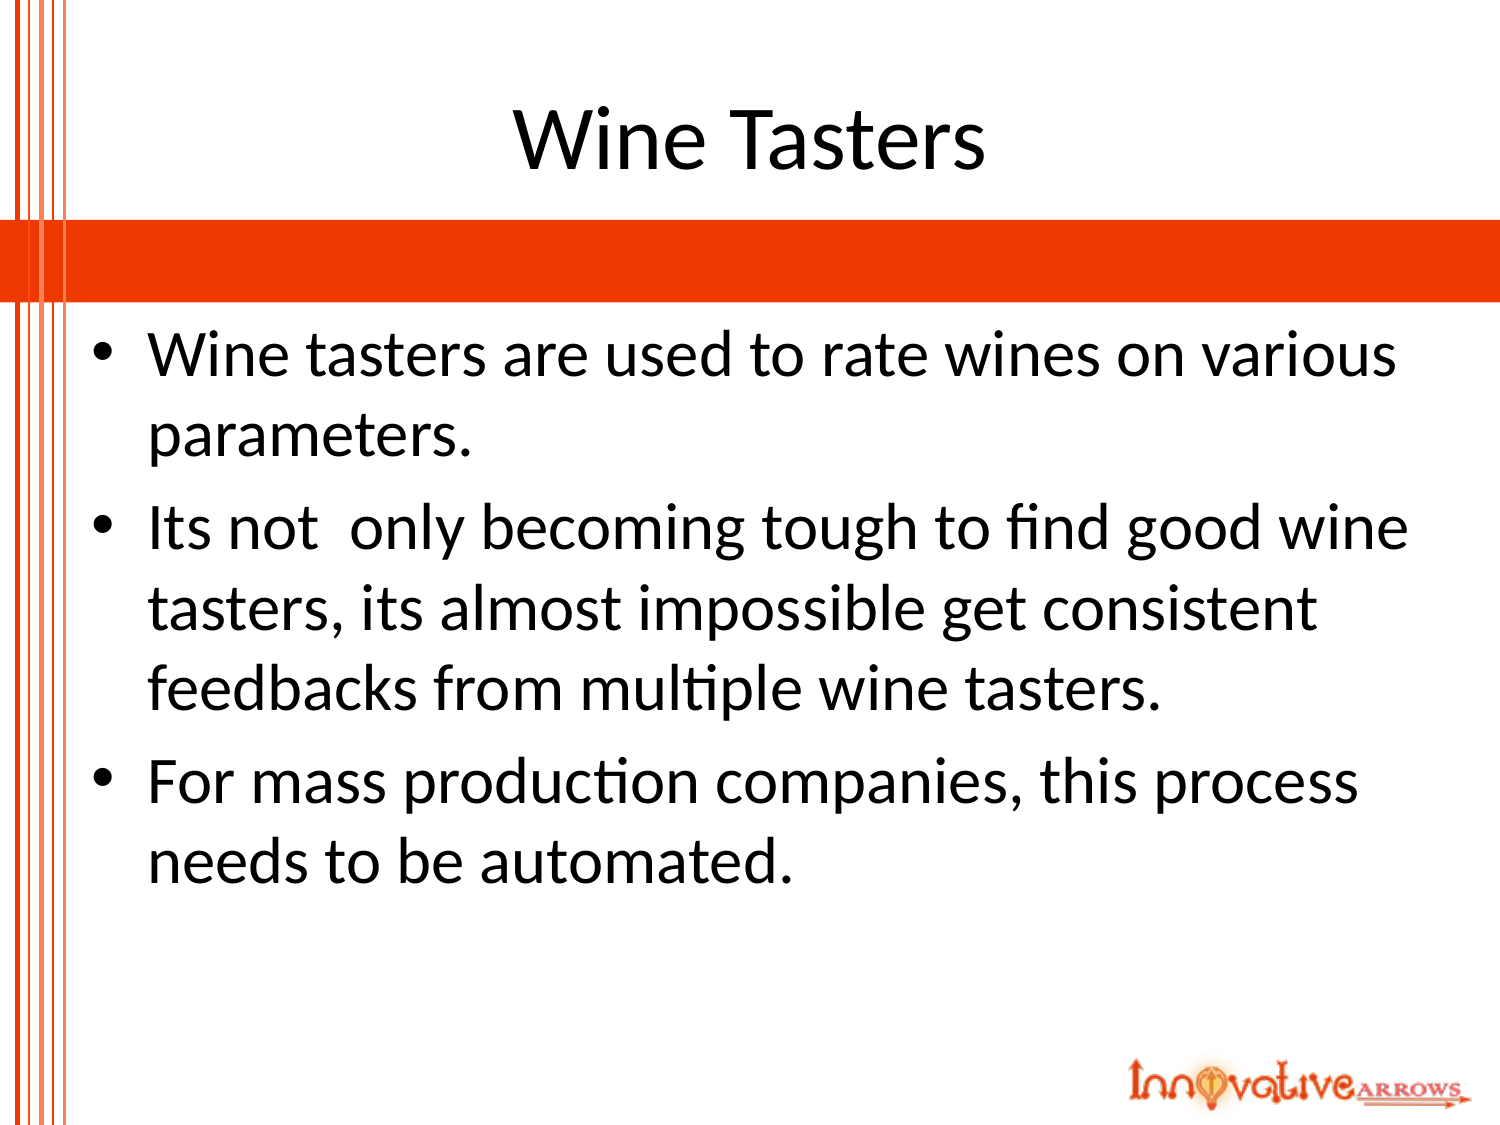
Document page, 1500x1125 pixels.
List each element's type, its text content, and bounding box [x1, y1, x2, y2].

list Wine tasters are used to rate wines on various parameters. Its not only becoming tough to find good wine tasters, its almost impossible get consistent feedbacks from multiple wine tasters. For mass production companies, this process needs to be automated. [75, 302, 1426, 1047]
picture [1128, 1046, 1472, 1125]
title Wine Tasters [75, 45, 1425, 220]
